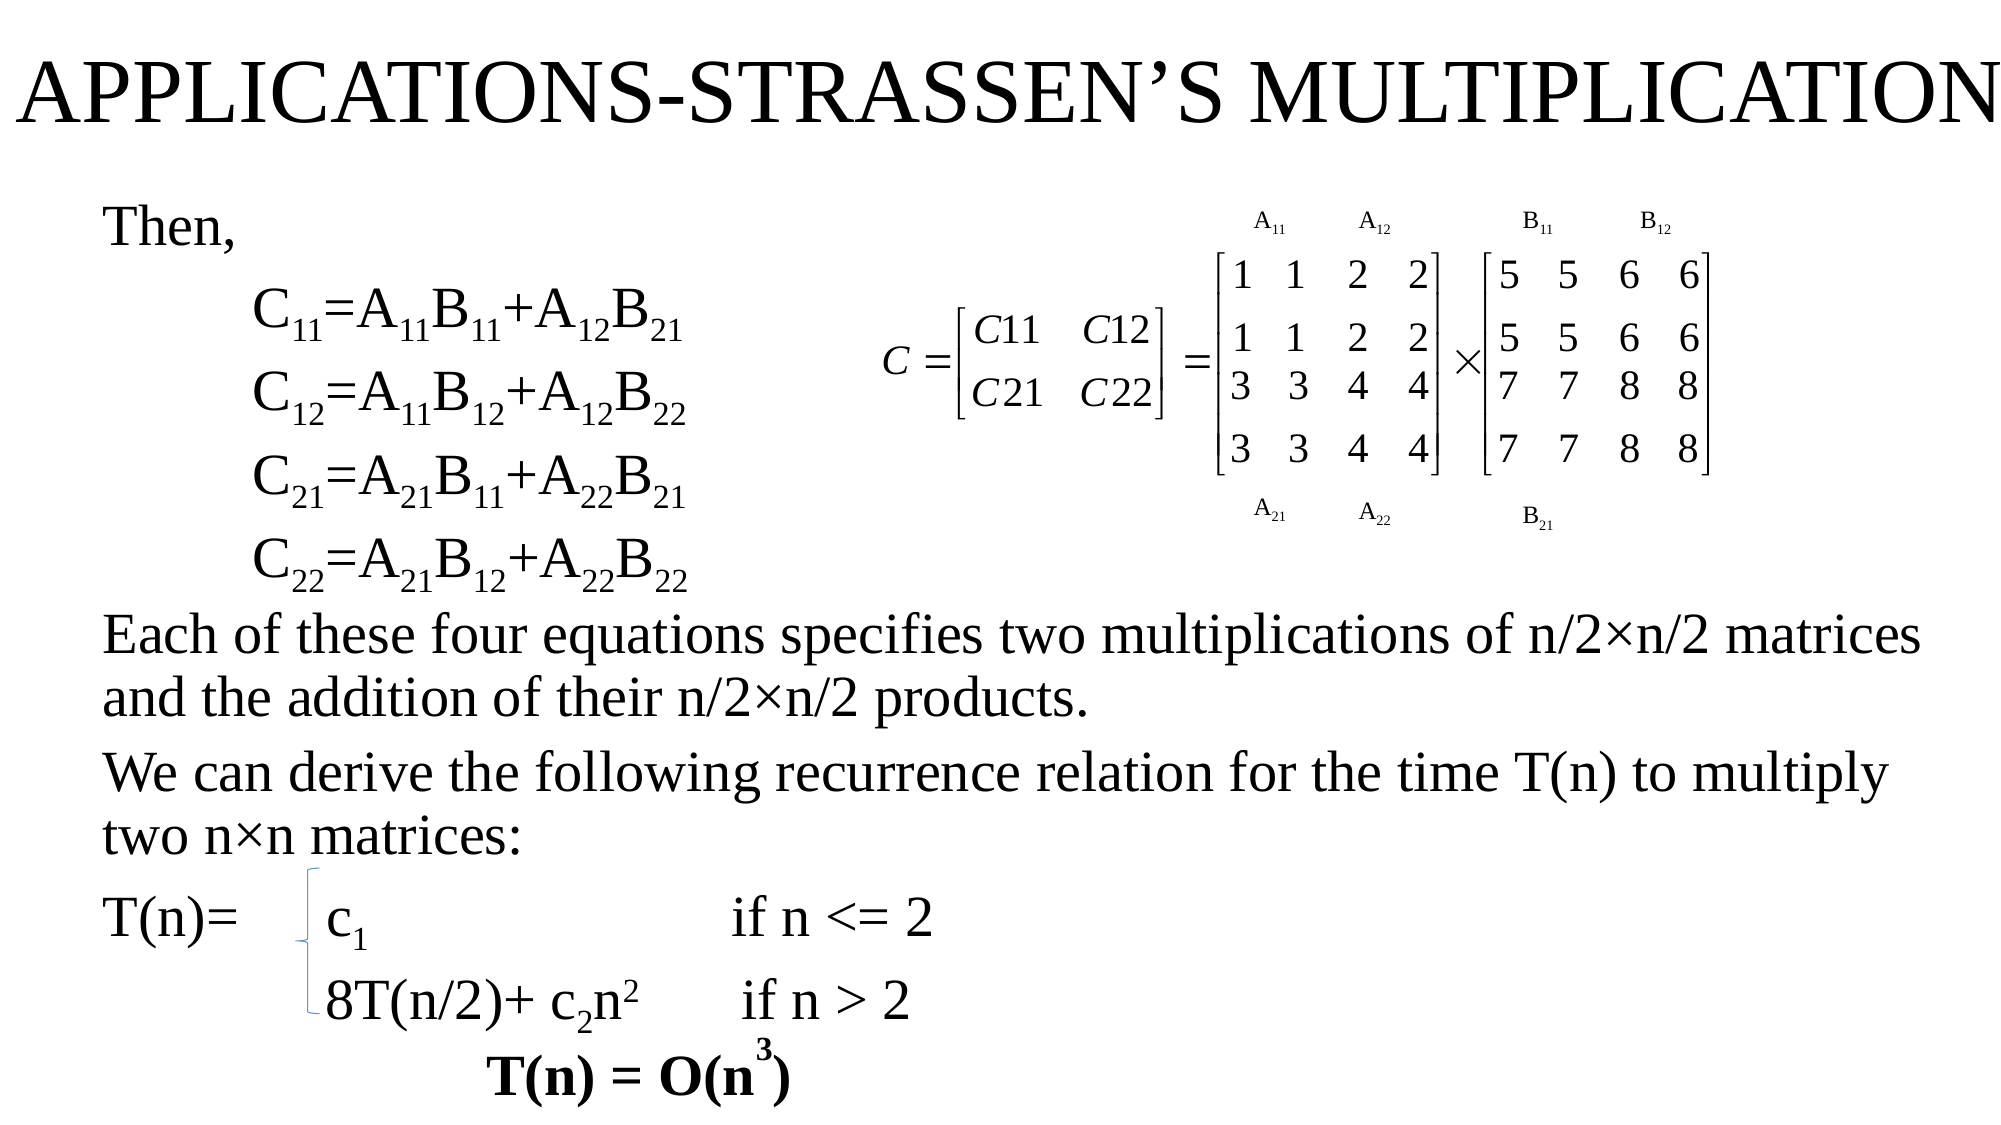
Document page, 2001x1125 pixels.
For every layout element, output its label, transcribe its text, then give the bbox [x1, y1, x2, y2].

title APPLICATIONS-STRASSEN’S MULTIPLICATION [0, 0, 2000, 185]
text_box A12 [1343, 208, 1406, 234]
text_box T(n) = O(n3) [471, 1047, 1281, 1086]
text_box [295, 867, 320, 1015]
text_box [876, 245, 1727, 483]
text_box A22 [1343, 498, 1406, 524]
text_box A21 [1238, 495, 1301, 520]
text_box B11 [1506, 208, 1570, 234]
text_box B12 [1624, 208, 1687, 234]
list Then, C11=A11B11+A12B21 C12=A11B12+A12B22 C21=A21B11+A22B21 C22=A21B12+A22B22 Each of these four equations specifies two multiplications of n/2×n/2 matrices and the addition of their n/2×n/2 products. We can derive the following recurrence relation for the time T(n) to multiply two n×n matrices: T(n)= c1 if n <= 2 8T(n/2)+ c2n2 if n > 2 [87, 187, 1943, 1099]
text_box B21 [1506, 503, 1570, 529]
text_box A11 [1238, 208, 1301, 234]
